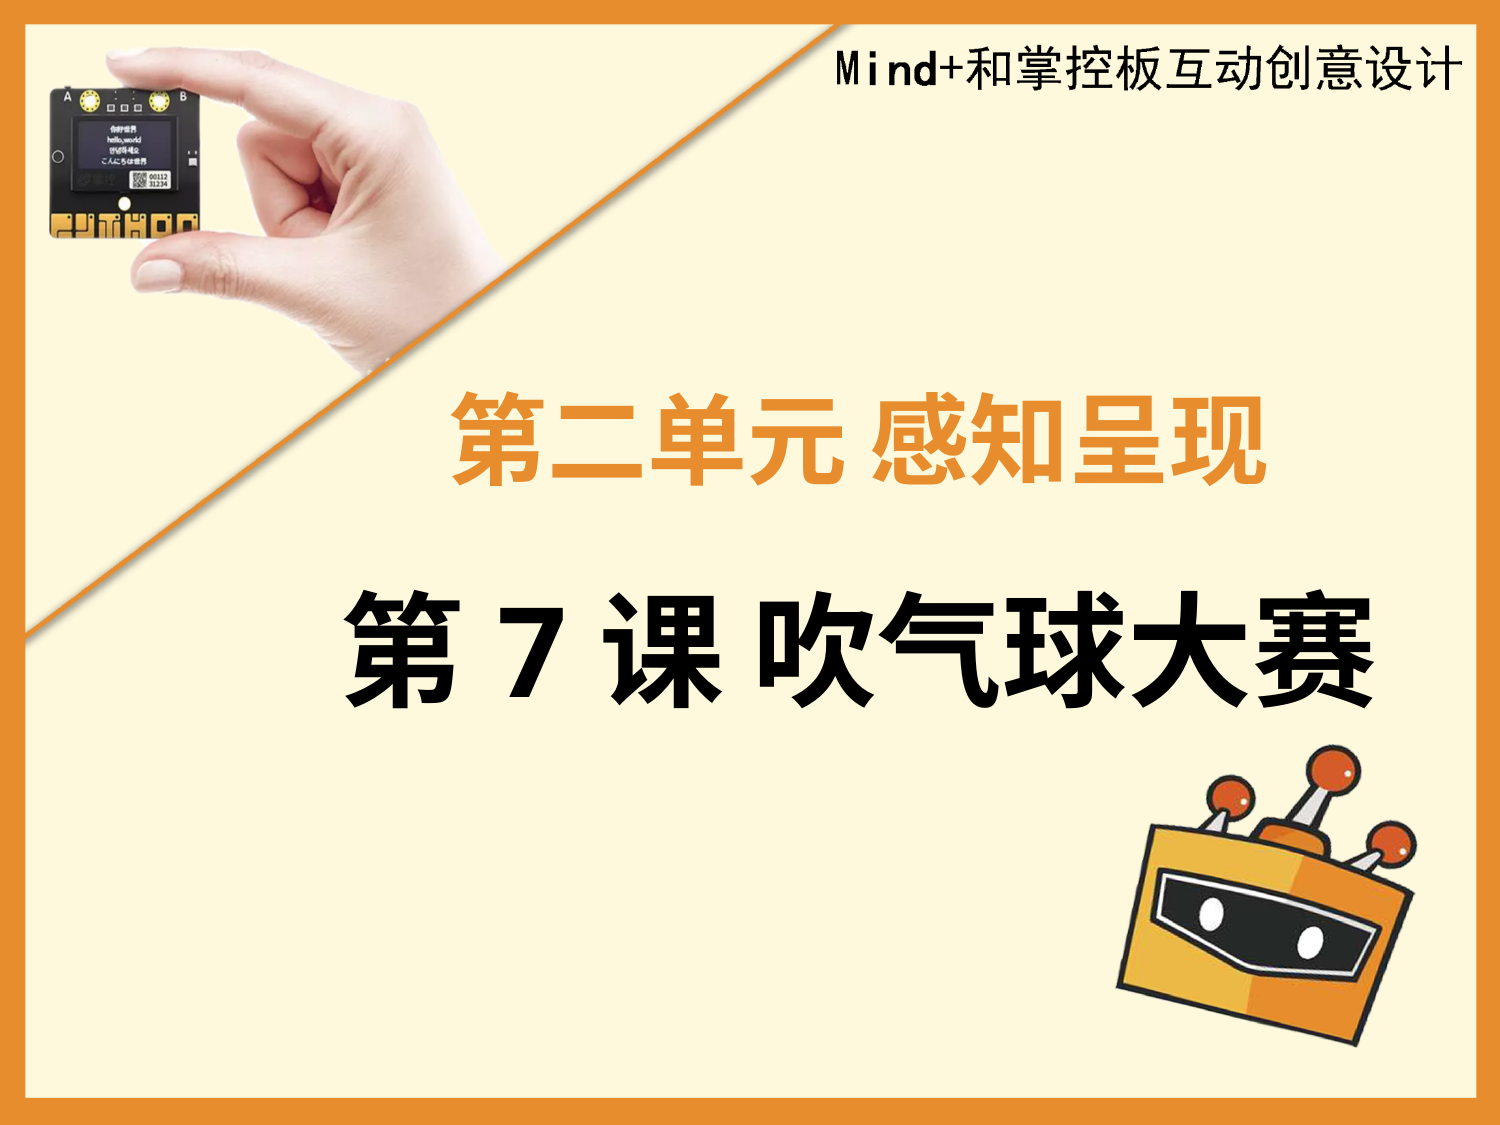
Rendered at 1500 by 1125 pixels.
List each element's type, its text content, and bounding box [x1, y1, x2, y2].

picture [0, 0, 1500, 1125]
text_box 第二单元 感知呈现 第7课 吹气球大赛 [324, 310, 1393, 731]
